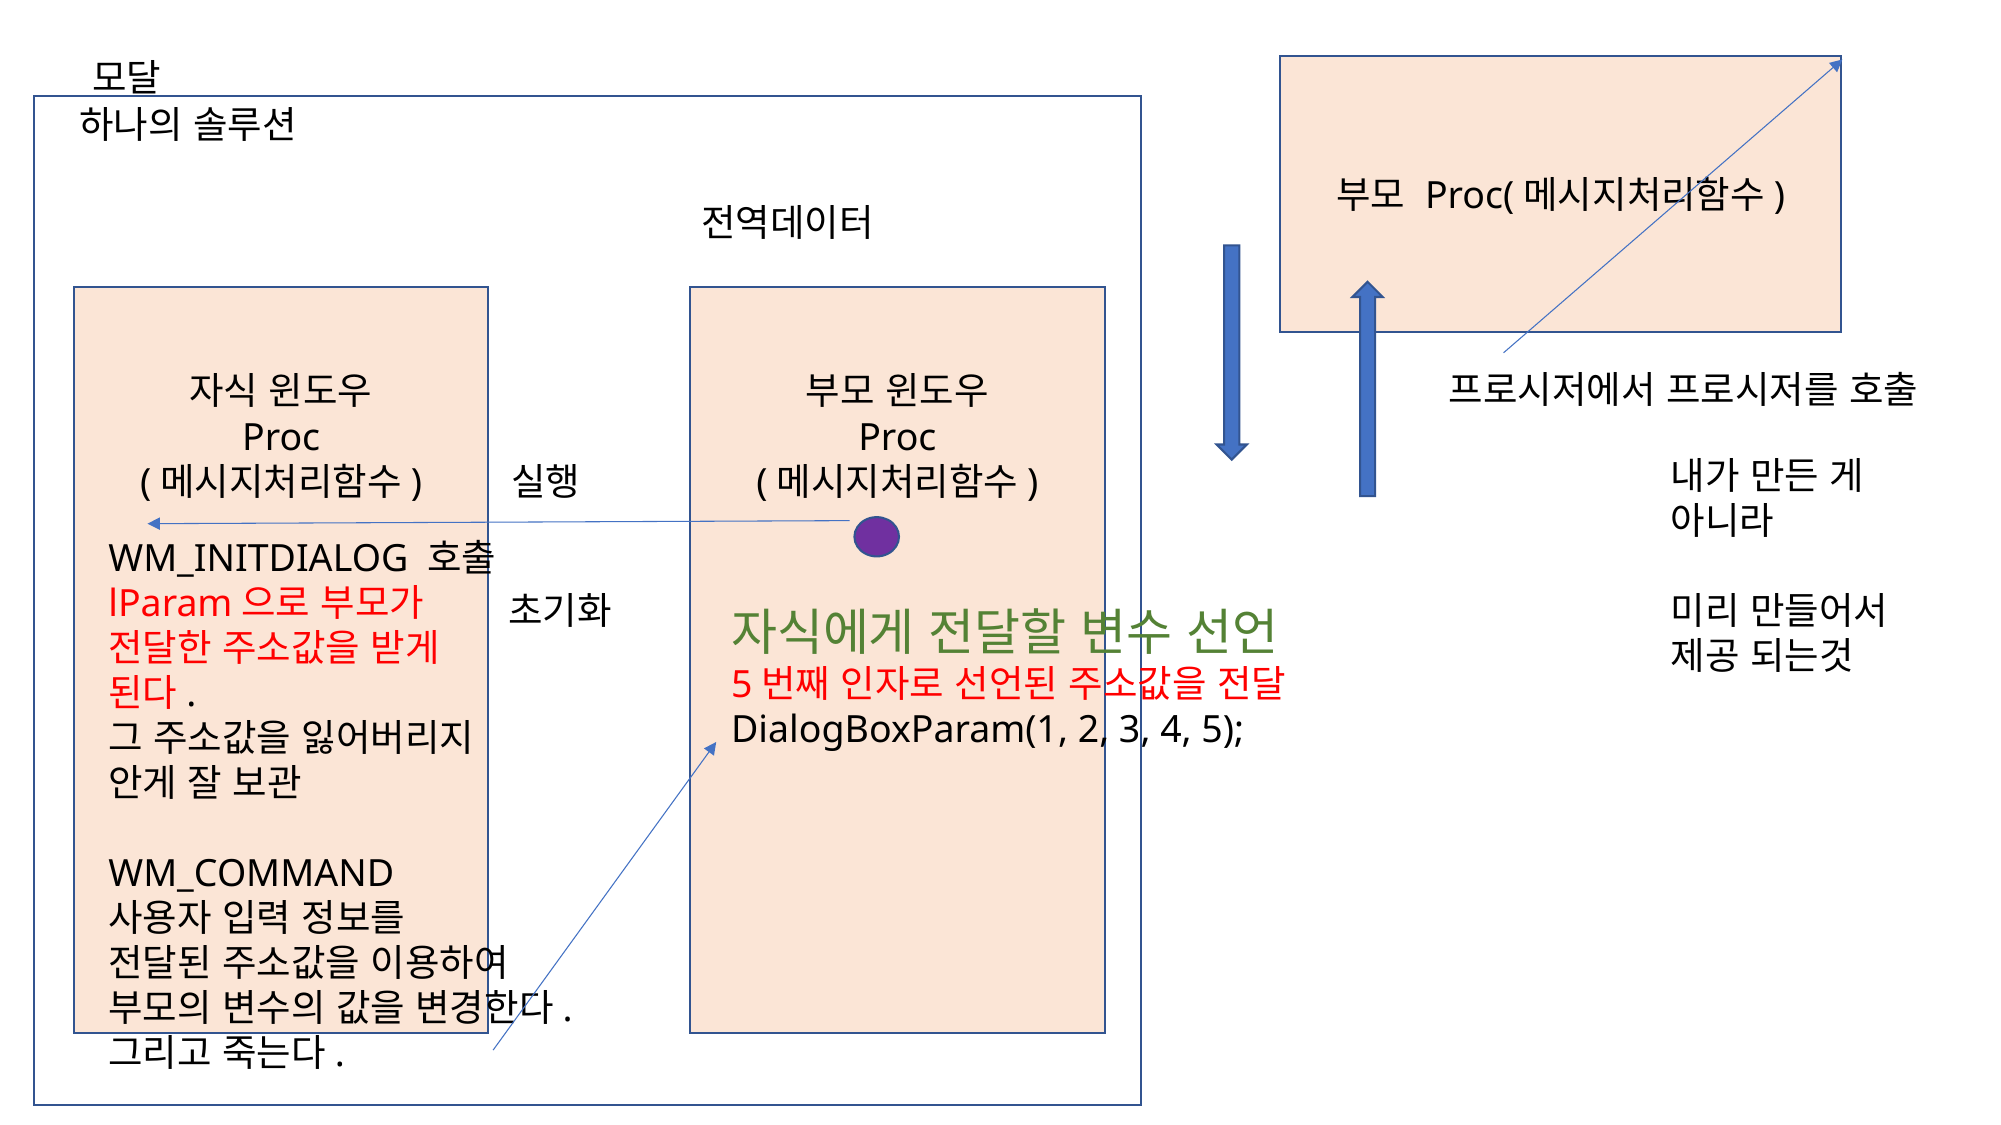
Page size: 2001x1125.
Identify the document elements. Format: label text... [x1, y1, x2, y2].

text_box 실행 [496, 450, 596, 511]
text_box 부모 Proc(메시지처리함수) [1279, 55, 1842, 333]
text_box WM_INITDIALOG 호출 lParam으로 부모가 전달한 주소값을 받게 된다. 그 주소값을 잃어버리지 안게 잘 보관 WM_COMMAND 사용자 입력 정보를 전달된 주소값을 이용하여 부모의 변수의 값을 변경한다. 그리고 죽는다. [93, 526, 588, 1082]
text_box 자식에게 전달할 변수 선언 5번째 인자로 선언된 주소값을 전달 DialogBoxParam(1, 2, 3, 4, 5); [716, 592, 1367, 758]
text_box 프로시저에서 프로시저를 호출 [1434, 358, 1934, 419]
text_box 내가 만든 게 아니라 미리 만들어서 제공 되는것 [1656, 444, 1904, 730]
text_box [1349, 280, 1386, 498]
text_box 전역데이터 [686, 191, 889, 252]
text_box 모달 [77, 46, 177, 93]
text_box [1503, 59, 1843, 353]
text_box 하나의 솔루션 [64, 93, 312, 154]
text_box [493, 741, 717, 1051]
text_box 초기화 [588, 579, 627, 640]
text_box [33, 95, 1142, 1106]
text_box [1214, 244, 1250, 462]
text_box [147, 520, 850, 524]
